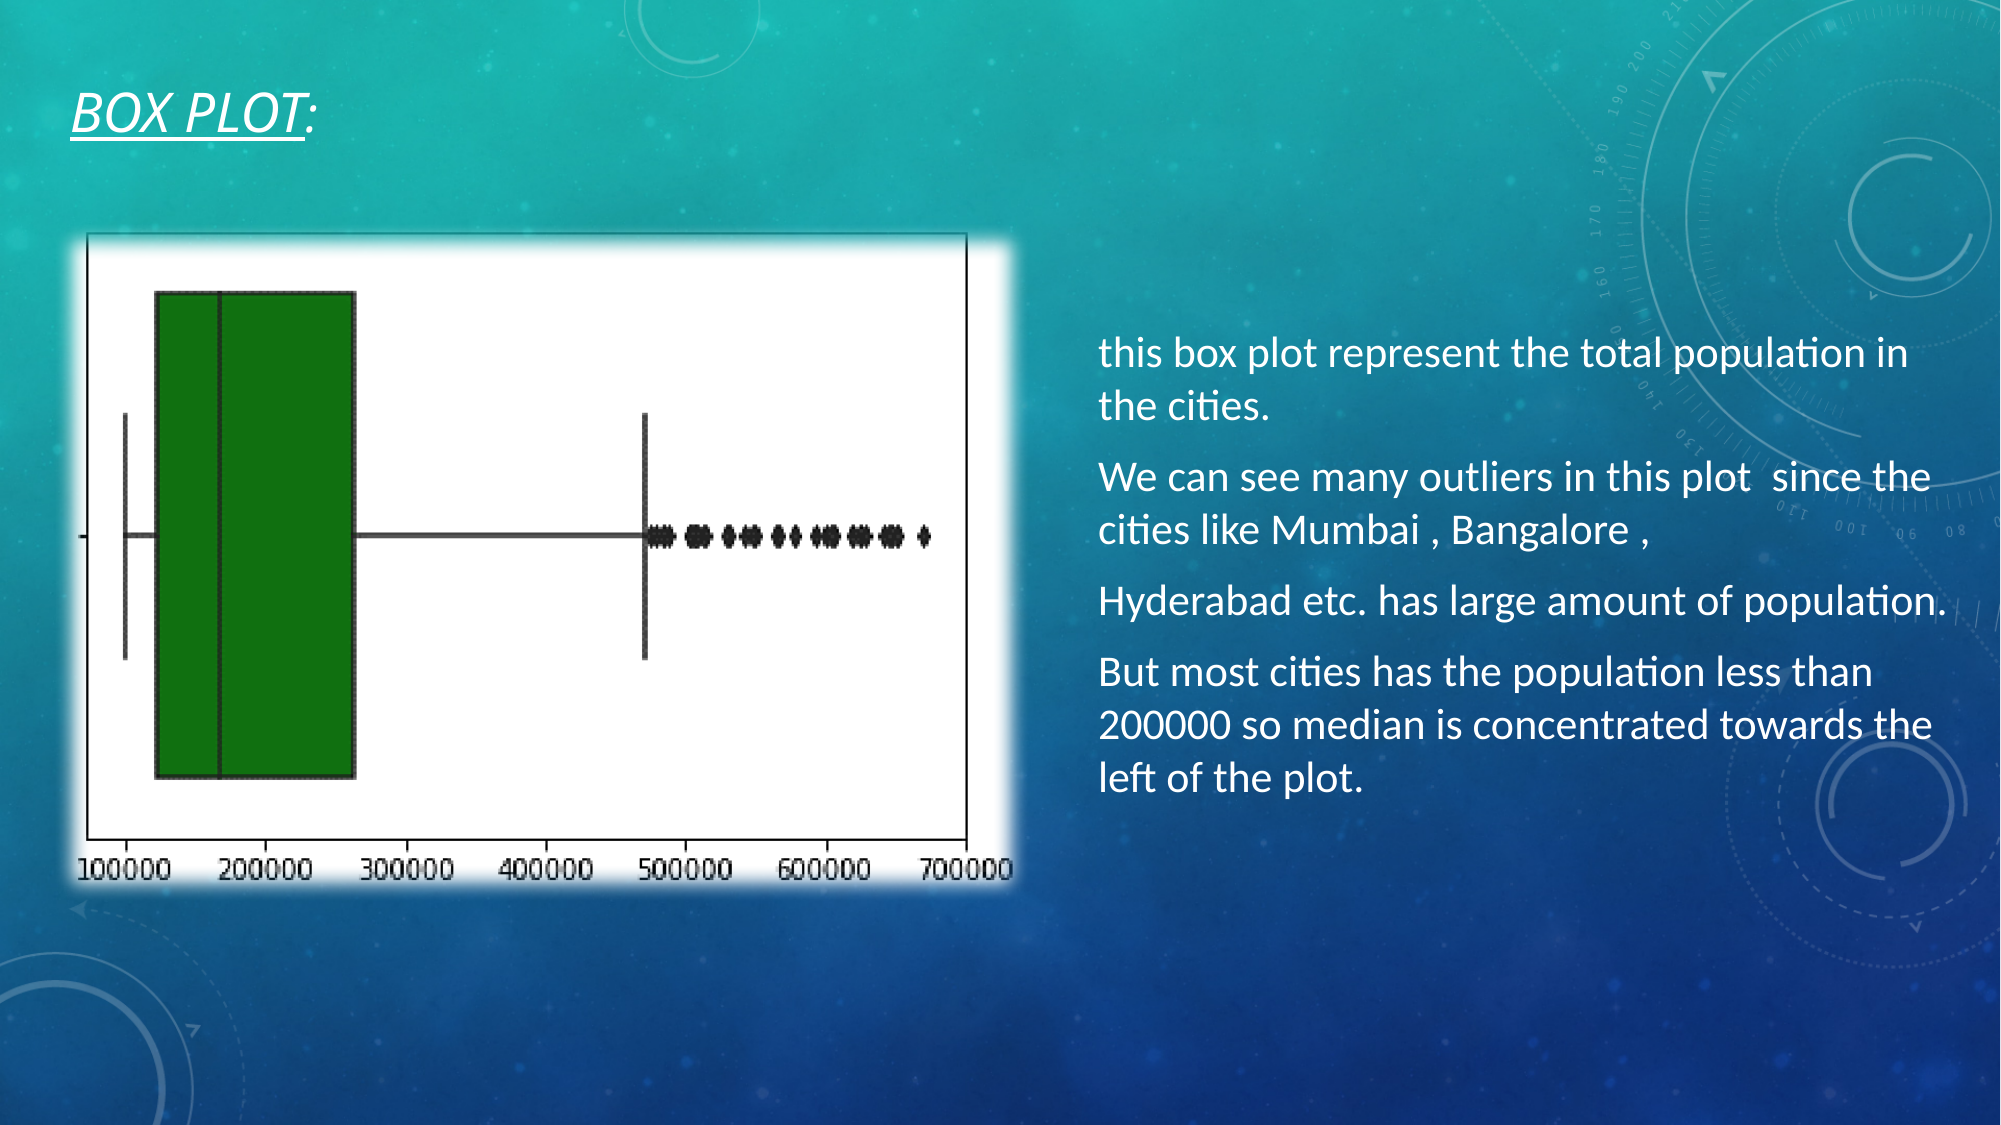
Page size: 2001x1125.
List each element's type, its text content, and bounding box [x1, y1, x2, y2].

list this box plot represent the total population in the cities. We can see many outliers in this plot since the cities like Mumbai , Bangalore , Hyderabad etc. has large amount of population. But most cities has the population less than 200000 so median is concentrated towards the left of the plot. [1083, 291, 1967, 834]
title BOX PLOT: [54, 69, 370, 153]
picture [0, 0, 2001, 1125]
